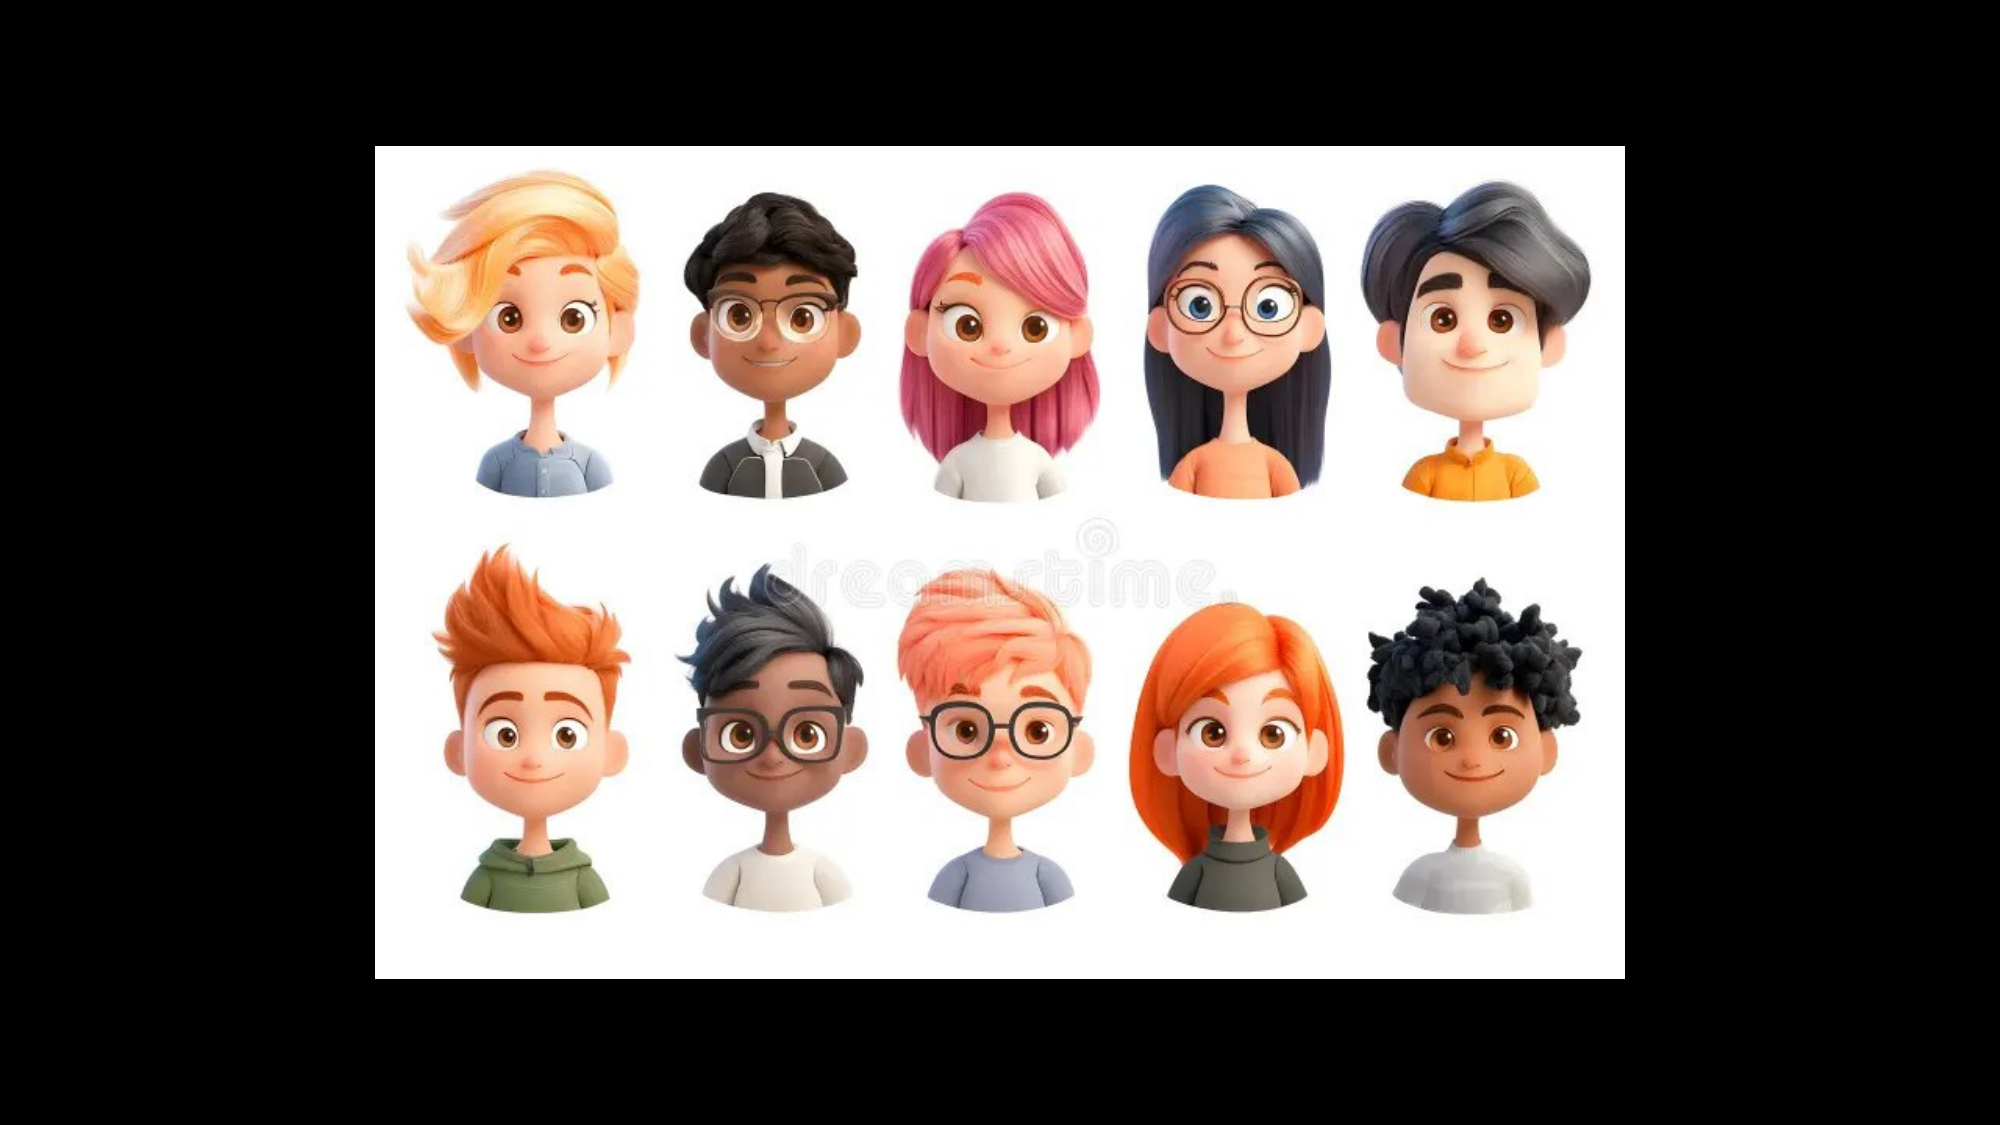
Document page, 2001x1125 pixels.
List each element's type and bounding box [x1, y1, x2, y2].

picture [374, 145, 1626, 980]
